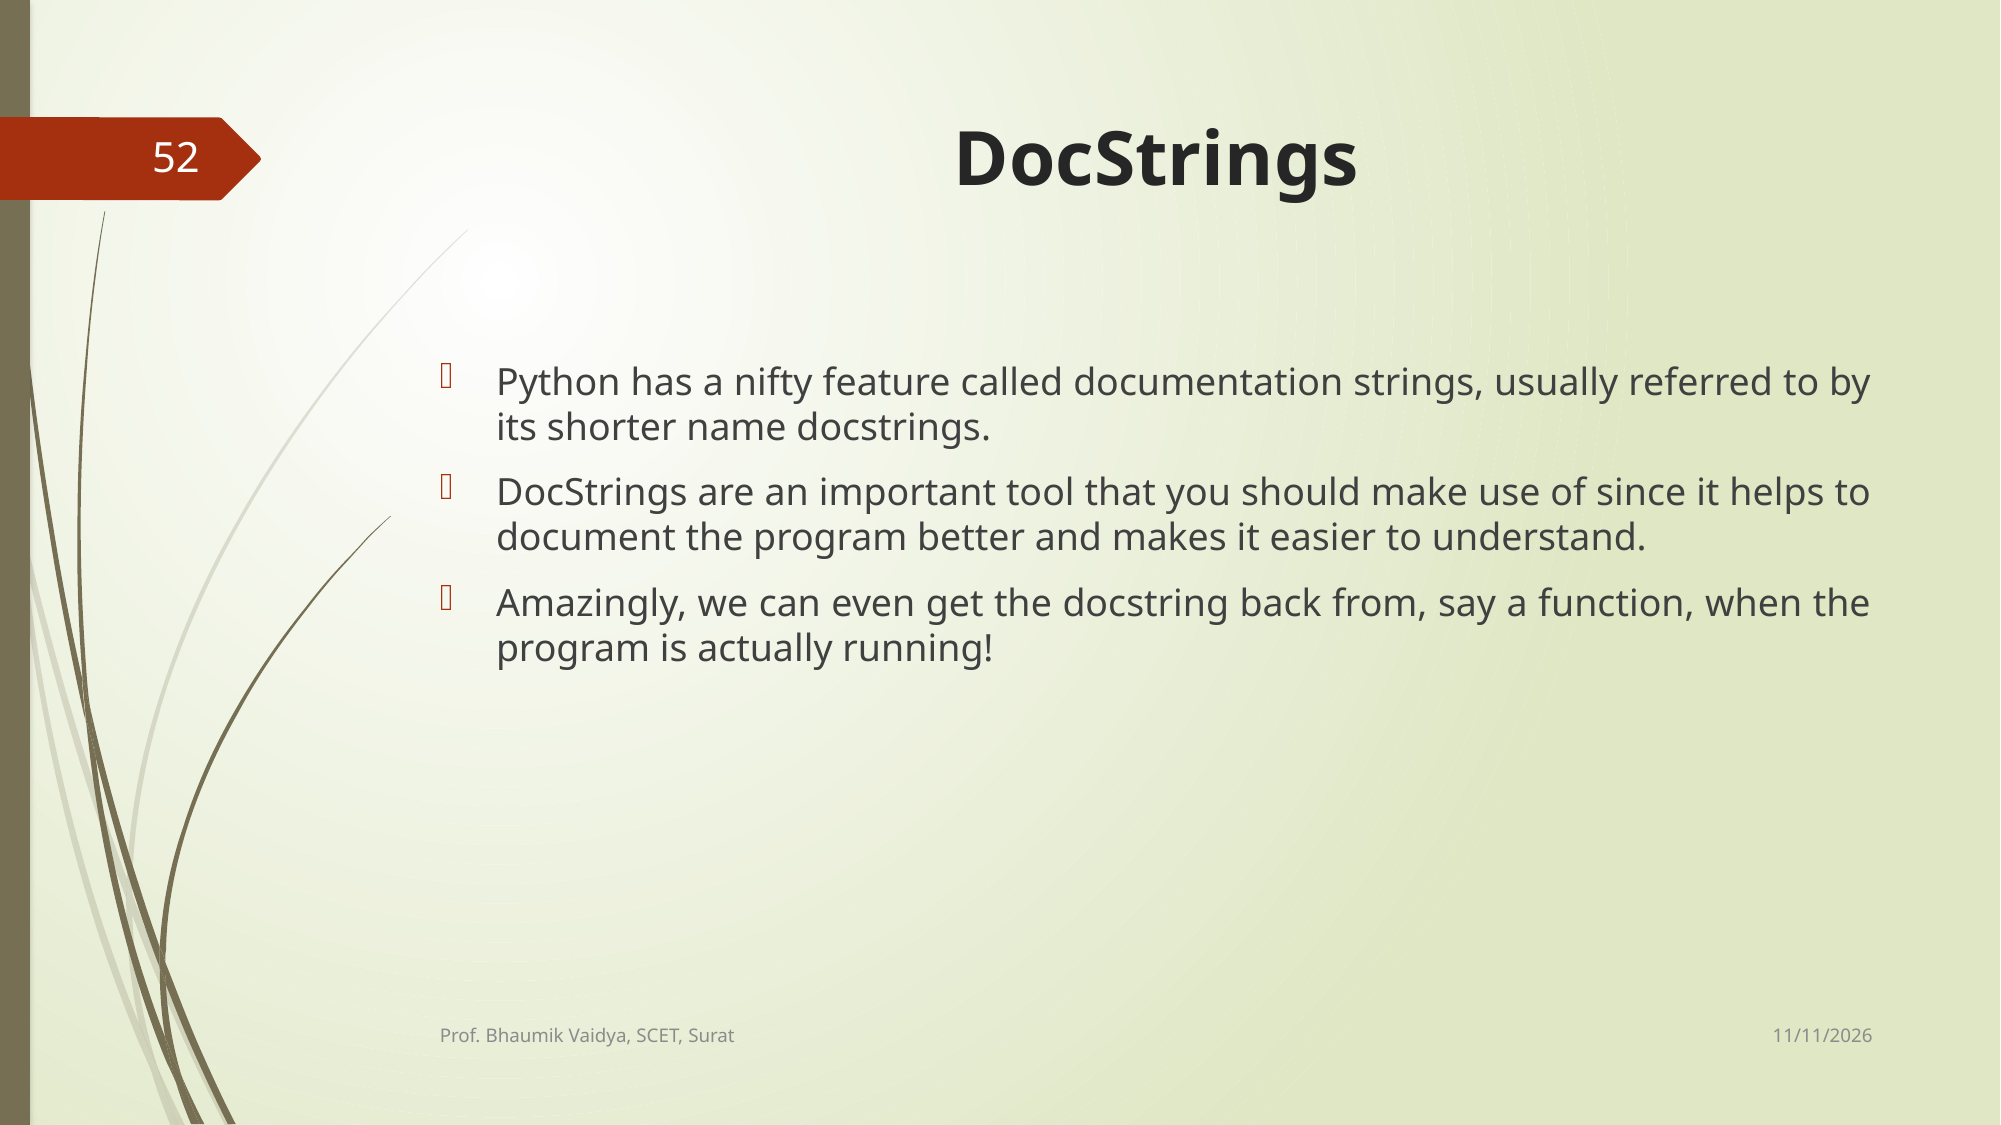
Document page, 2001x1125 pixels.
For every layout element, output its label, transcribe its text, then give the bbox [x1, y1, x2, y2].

title DocStrings [425, 102, 1888, 313]
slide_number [1699, 1005, 1888, 1067]
slide_number 52 [87, 129, 216, 190]
list Python has a nifty feature called documentation strings, usually referred to by its shorter name docstrings. DocStrings are an important tool that you should make use of since it helps to document the program better and makes it easier to understand. Amazingly, we can even get the docstring back from, say a function, when the program is actually running! [424, 350, 1888, 970]
footer Prof. Bhaumik Vaidya, SCET, Surat [424, 1006, 1675, 1067]
